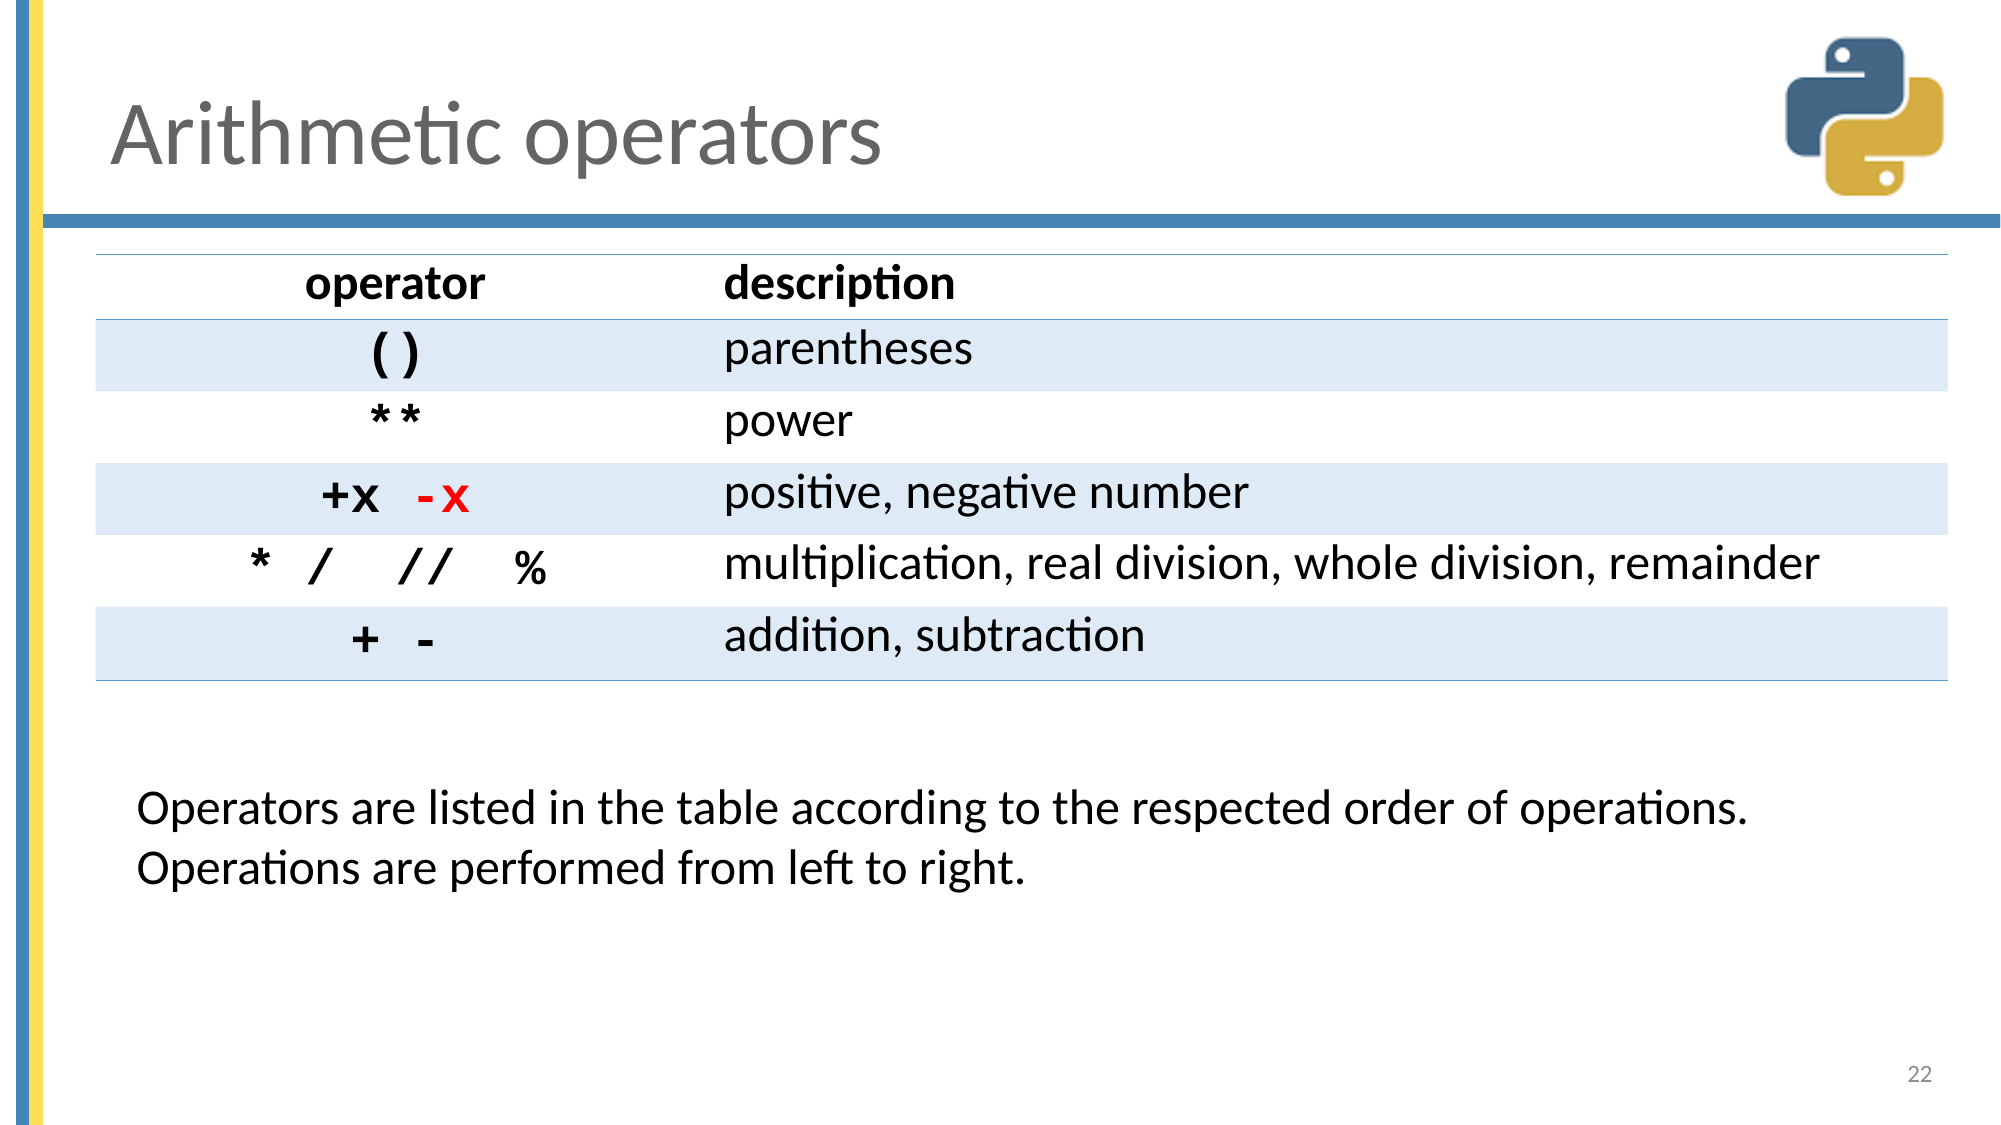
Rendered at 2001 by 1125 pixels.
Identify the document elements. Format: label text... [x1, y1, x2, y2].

table_cell * / // % [96, 535, 696, 607]
table_cell parentheses [696, 320, 1948, 391]
table_cell + - [96, 607, 696, 680]
table_header description [696, 255, 1948, 319]
table_cell power [696, 391, 1948, 463]
table_cell +x -x [96, 463, 696, 535]
table_cell addition, subtraction [696, 607, 1948, 680]
table_cell multiplication, real division, whole division, remainder [696, 535, 1948, 607]
title Arithmetic operators [95, 59, 1863, 211]
table_cell ** [96, 391, 696, 463]
table_cell positive, negative number [696, 463, 1948, 535]
text_box Operators are listed in the table according to the respected order of operations. Operations are performed from left to right. [121, 767, 1765, 903]
table_header operator [96, 255, 696, 319]
picture [1747, 18, 1987, 205]
table_cell () [96, 320, 696, 391]
slide_number 22 [1497, 1042, 1948, 1103]
